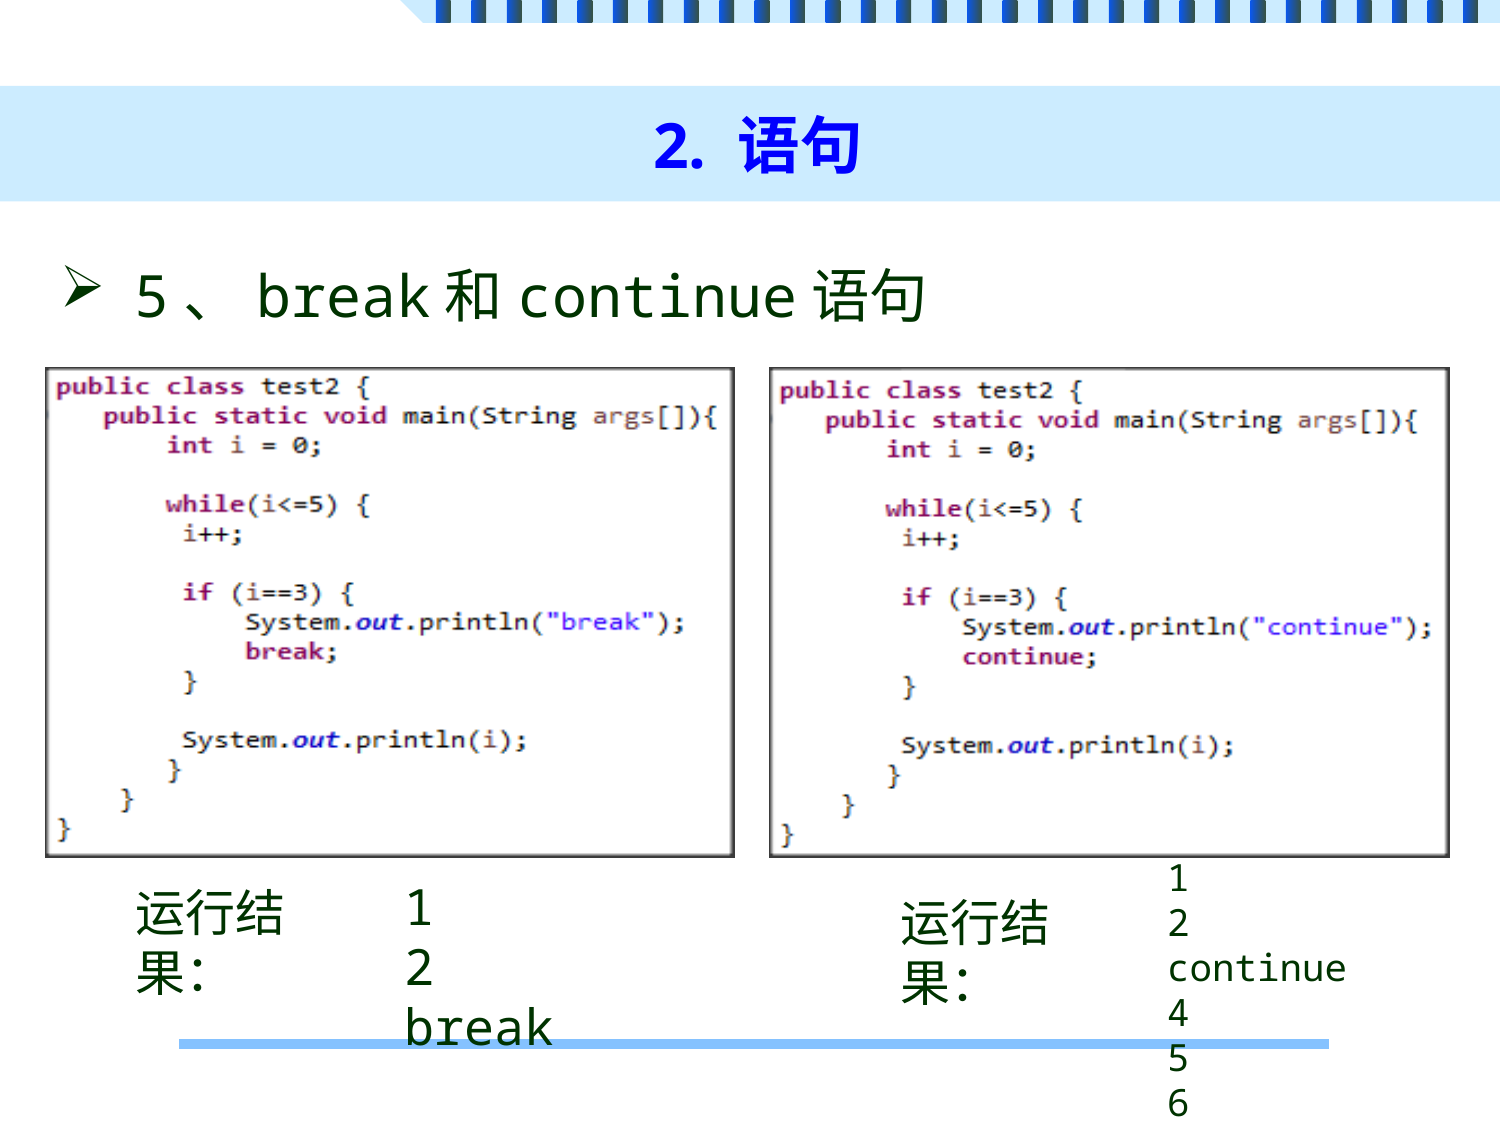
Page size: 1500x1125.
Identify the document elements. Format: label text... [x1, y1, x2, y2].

title 2. 语句 [0, 85, 1500, 202]
picture [44, 367, 735, 858]
picture [769, 367, 1451, 858]
text_box 运行结果： [120, 874, 372, 1009]
text_box 5、break和continue语句 [45, 251, 1424, 337]
text_box 1 2 break [389, 868, 704, 1064]
text_box 运行结果： [886, 884, 1137, 1019]
text_box 1 2 continue 4 5 6 [1152, 865, 1379, 1125]
